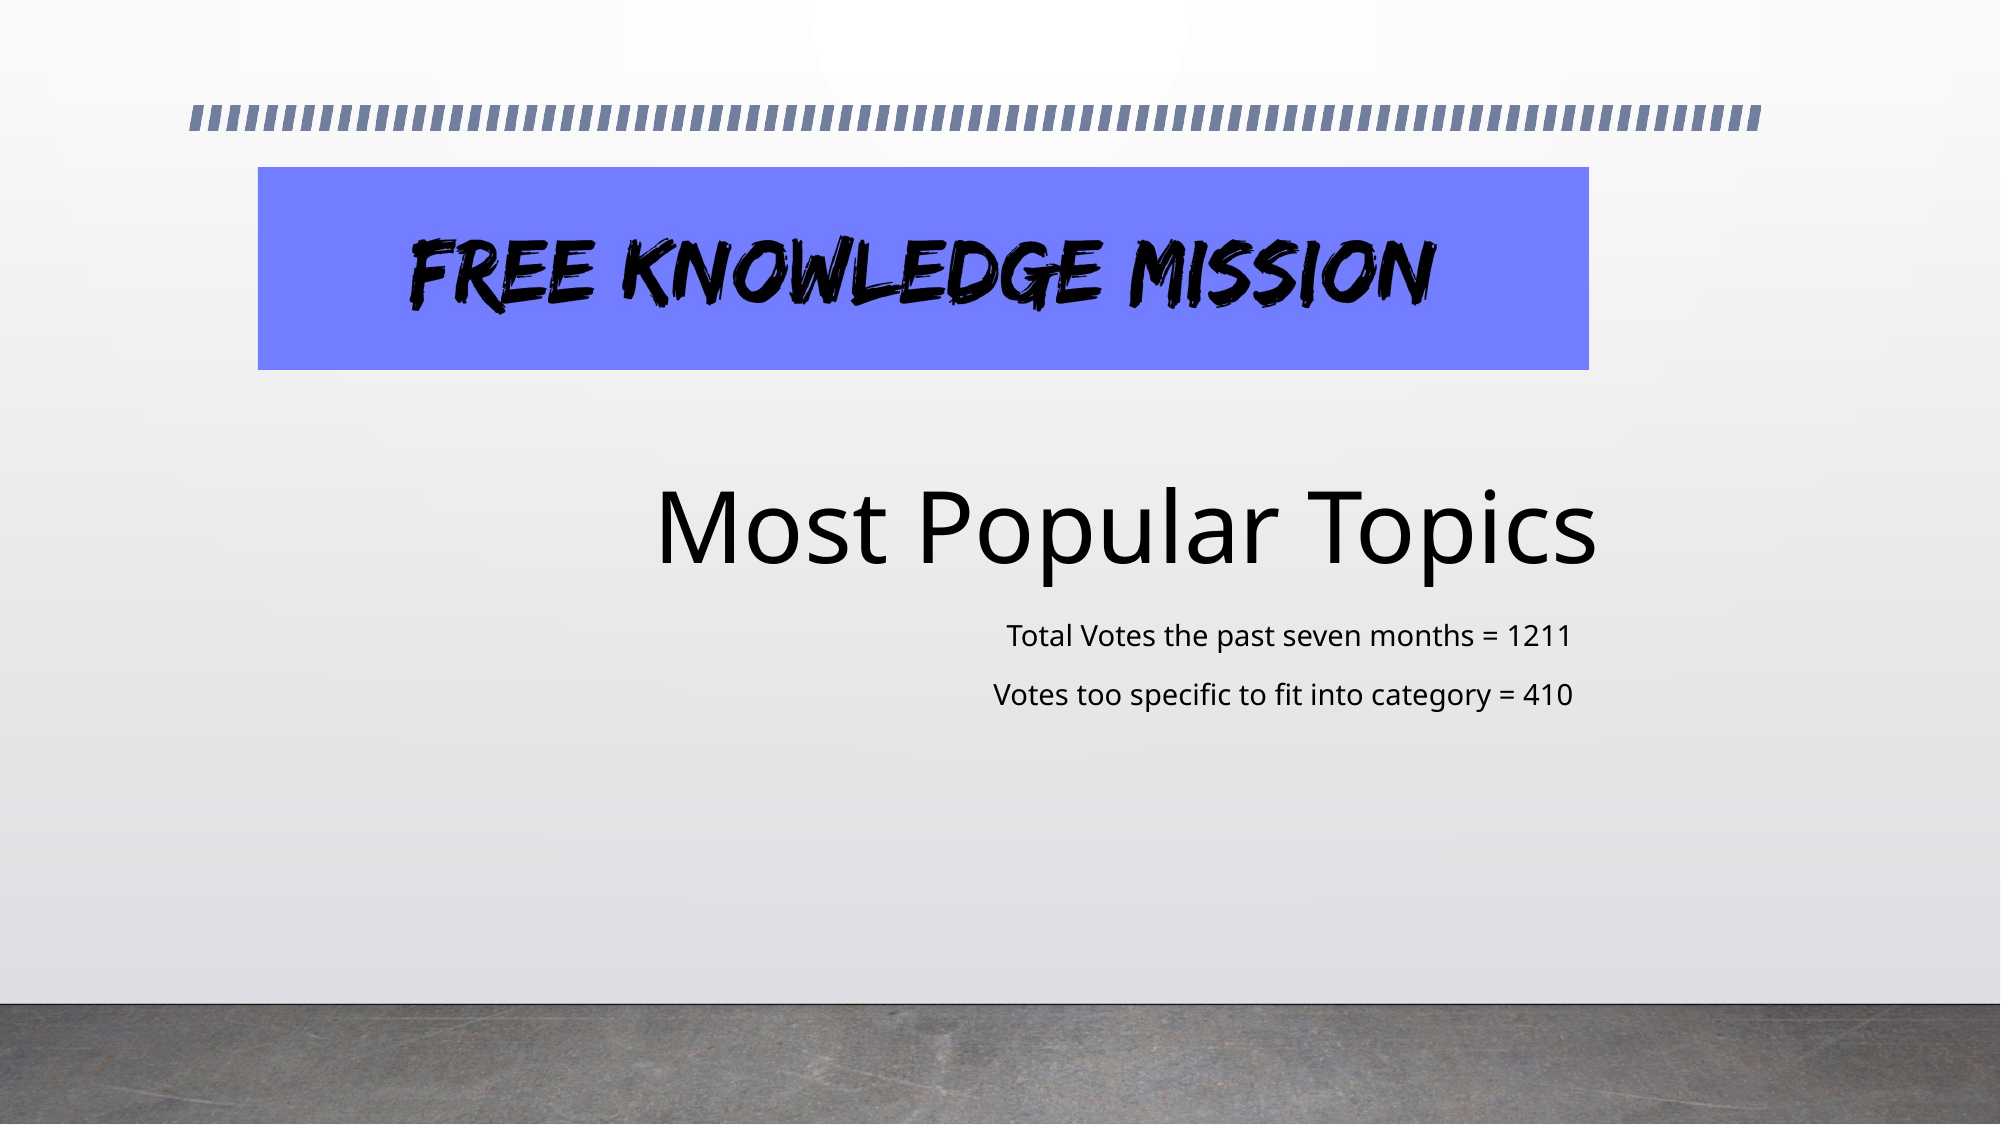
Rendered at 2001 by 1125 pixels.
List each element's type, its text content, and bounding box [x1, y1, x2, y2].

title Most Popular Topics [239, 155, 1616, 585]
subtitle Total Votes the past seven months = 1211 Votes too specific to fit into category = 410 [902, 595, 1589, 772]
picture [257, 167, 1590, 371]
picture [0, 1004, 2000, 1124]
